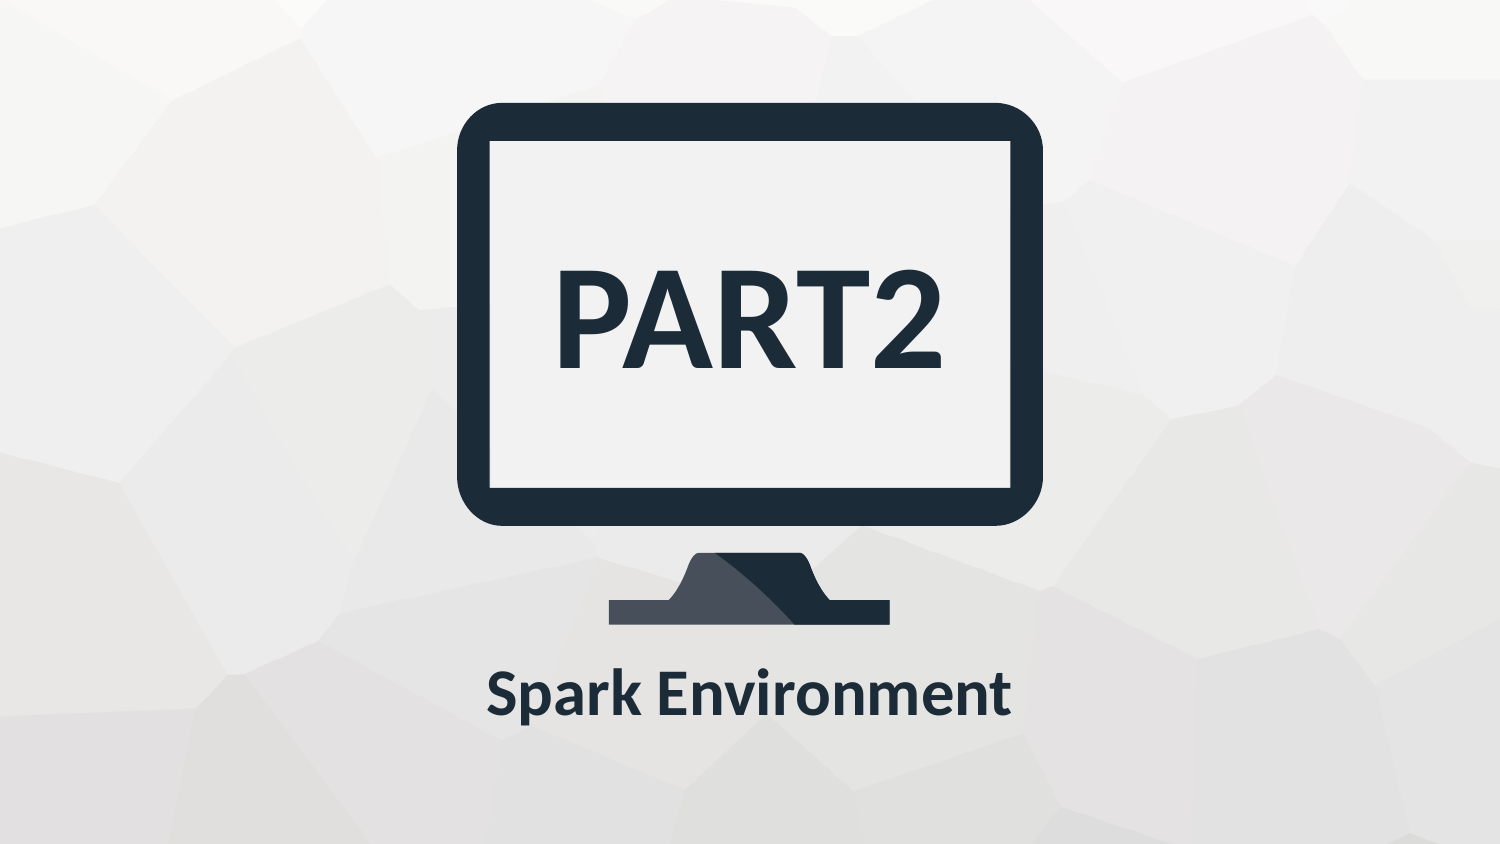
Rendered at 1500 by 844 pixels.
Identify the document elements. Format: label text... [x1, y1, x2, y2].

text_box Spark Environment [471, 641, 1029, 737]
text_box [456, 102, 1044, 625]
picture [0, 0, 1500, 844]
